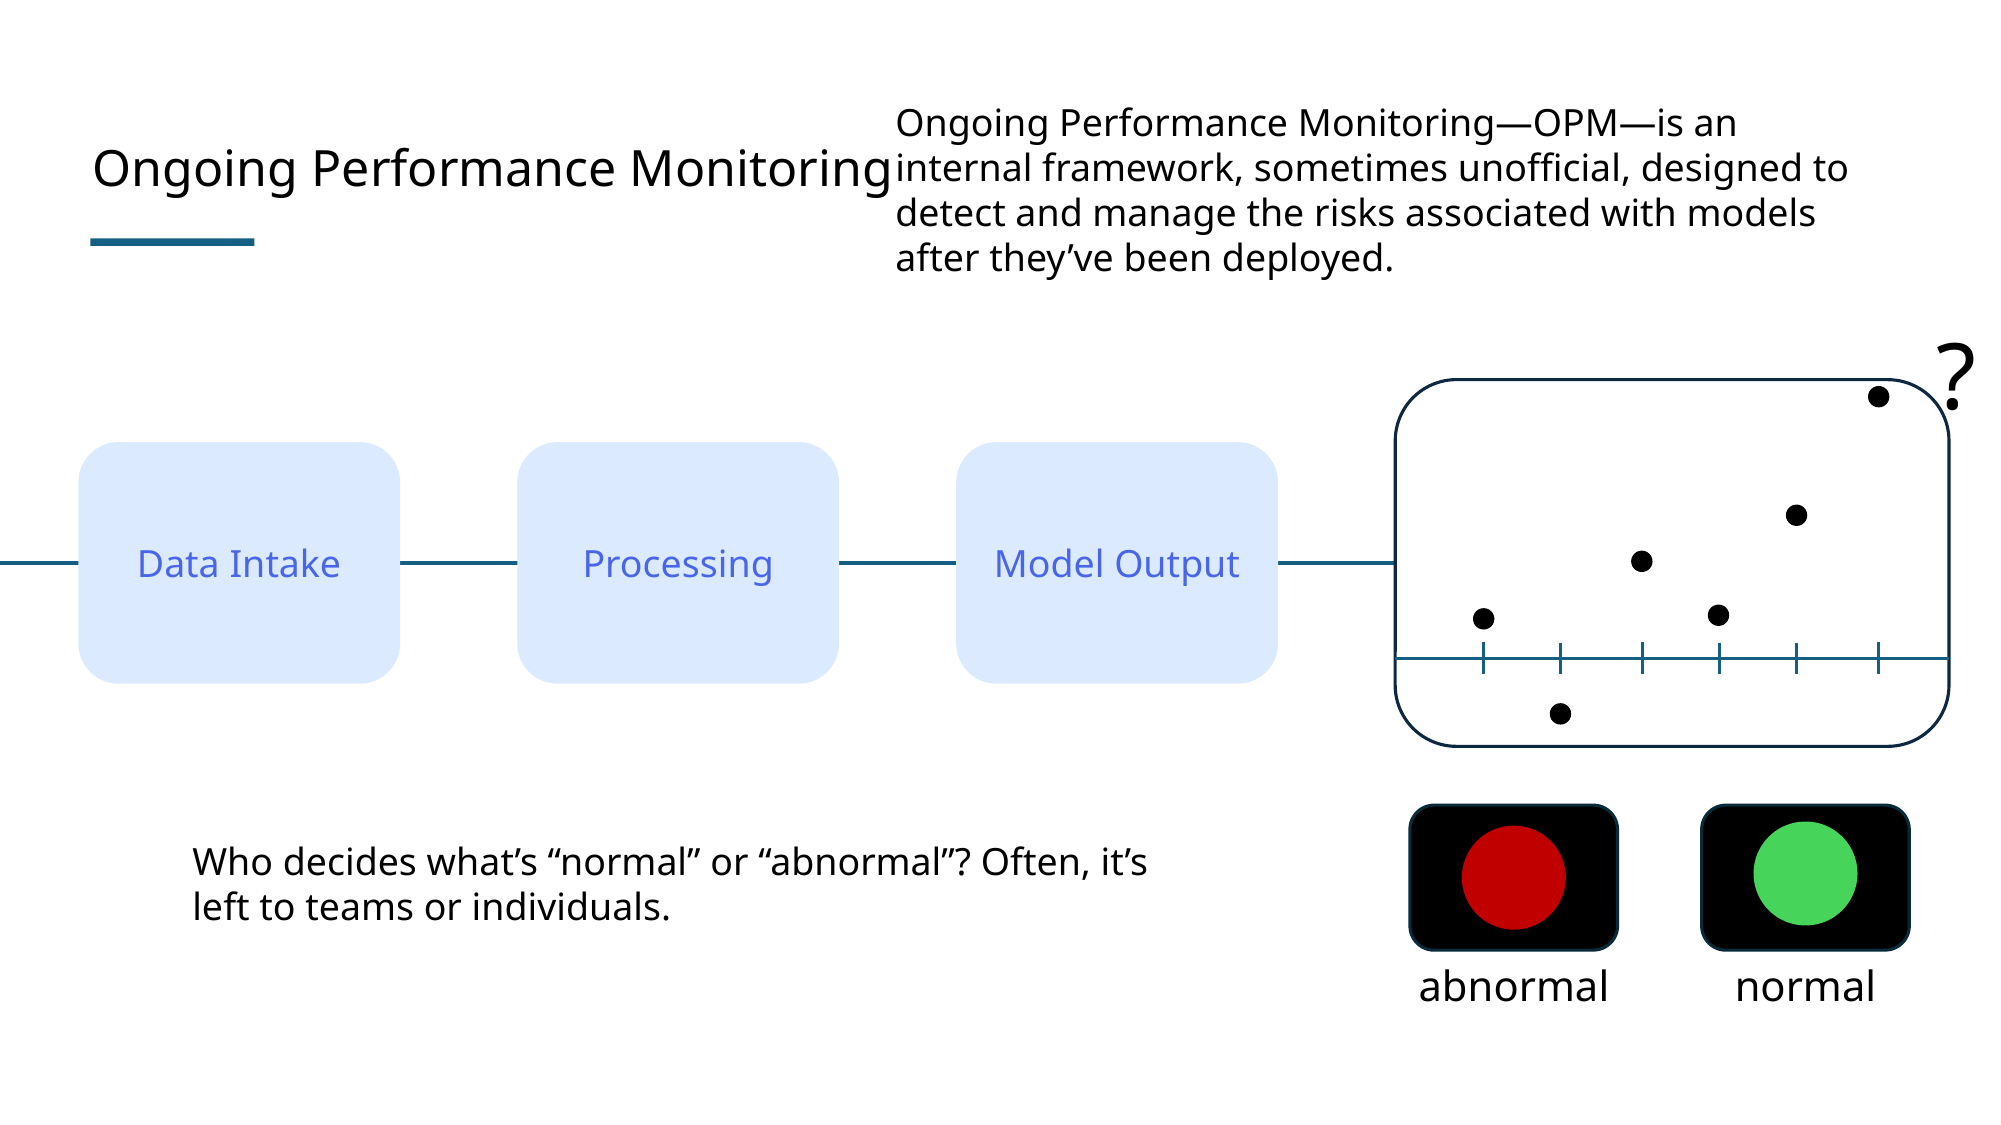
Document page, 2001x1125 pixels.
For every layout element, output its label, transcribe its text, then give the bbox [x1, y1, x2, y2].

text_box [1471, 606, 1496, 632]
text_box Processing [515, 564, 841, 686]
text_box [1706, 602, 1731, 628]
text_box [1393, 378, 1951, 748]
text_box abnormal [1395, 925, 1633, 1051]
title Ongoing Performance Monitoring [77, 61, 1803, 280]
text_box Data Intake [76, 564, 402, 686]
text_box Ongoing Performance Monitoring—OPM—is an internal framework, sometimes unofficial, designed to detect and manage the risks associated with models after they’ve been deployed. [880, 92, 1881, 287]
text_box ? [1921, 270, 2000, 489]
text_box [1408, 803, 1620, 952]
text_box [1629, 549, 1655, 574]
text_box [1866, 384, 1891, 409]
text_box [1751, 819, 1860, 928]
text_box Who decides what’s “normal” or “abnormal”? Often, it’s left to teams or individuals. [177, 830, 1211, 936]
text_box [89, 237, 256, 247]
text_box [1700, 803, 1911, 952]
text_box [1460, 824, 1568, 932]
text_box Data Intake [76, 440, 402, 562]
text_box [1548, 701, 1573, 727]
text_box Model Output [954, 564, 1280, 686]
text_box Model Output [954, 440, 1280, 562]
text_box Processing [515, 440, 841, 562]
text_box normal [1686, 925, 1925, 1051]
text_box [1784, 502, 1809, 528]
